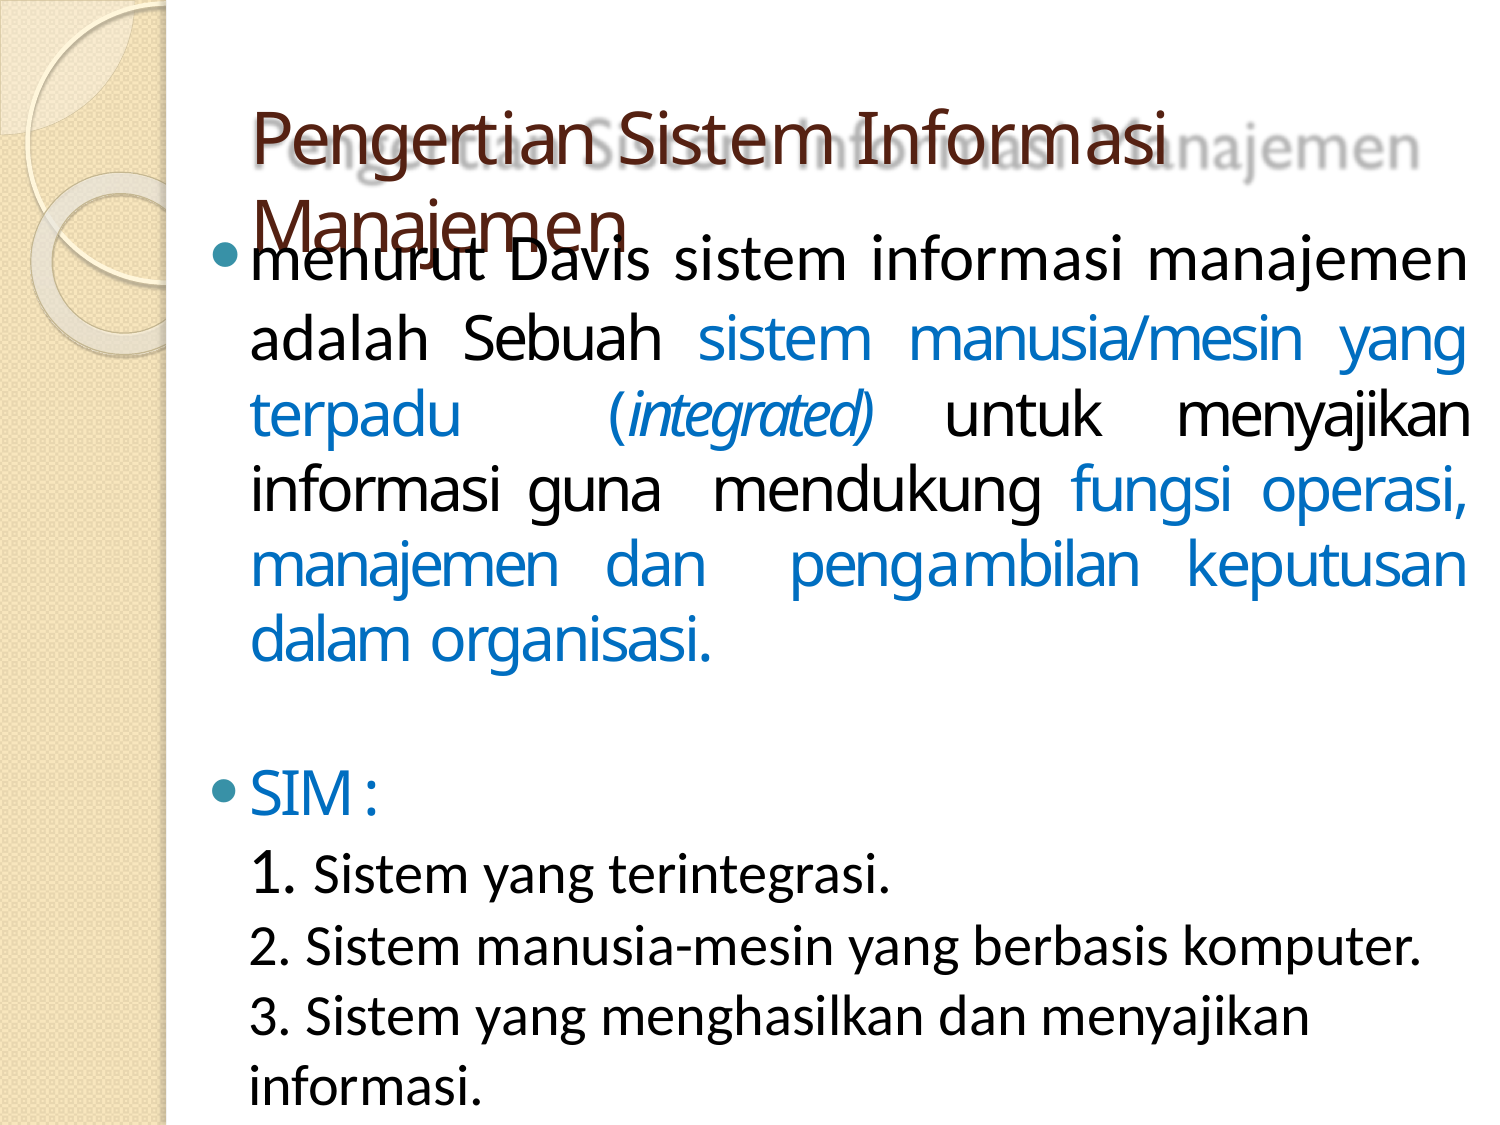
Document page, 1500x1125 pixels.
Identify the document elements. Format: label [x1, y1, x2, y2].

text_box [0, 0, 1500, 1125]
